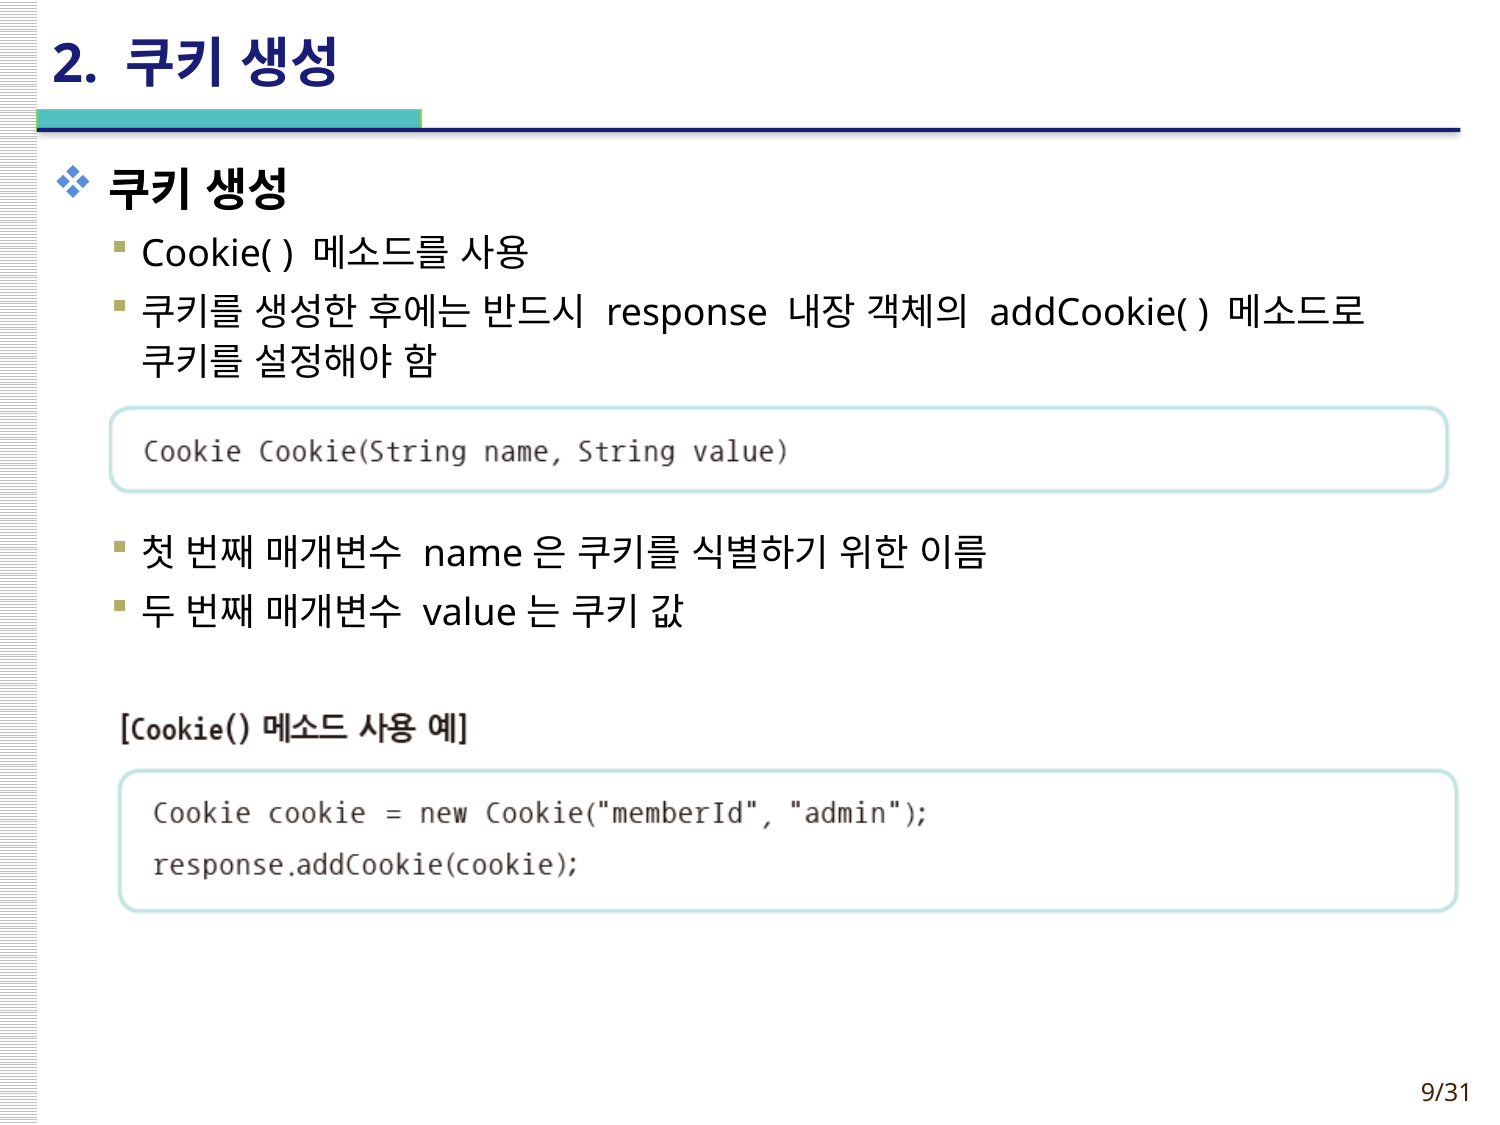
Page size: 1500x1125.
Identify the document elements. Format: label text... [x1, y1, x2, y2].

list 쿠키 생성 Cookie( ) 메소드를 사용 쿠키를 생성한 후에는 반드시 response 내장 객체의 addCookie( ) 메소드로 쿠키를 설정해야 함 첫 번째 매개변수 name은 쿠키를 식별하기 위한 이름 두 번째 매개변수 value는 쿠키 값 [37, 152, 1463, 1091]
picture [94, 703, 1469, 925]
title 2. 쿠키 생성 [37, 13, 1278, 109]
picture [109, 396, 1455, 501]
